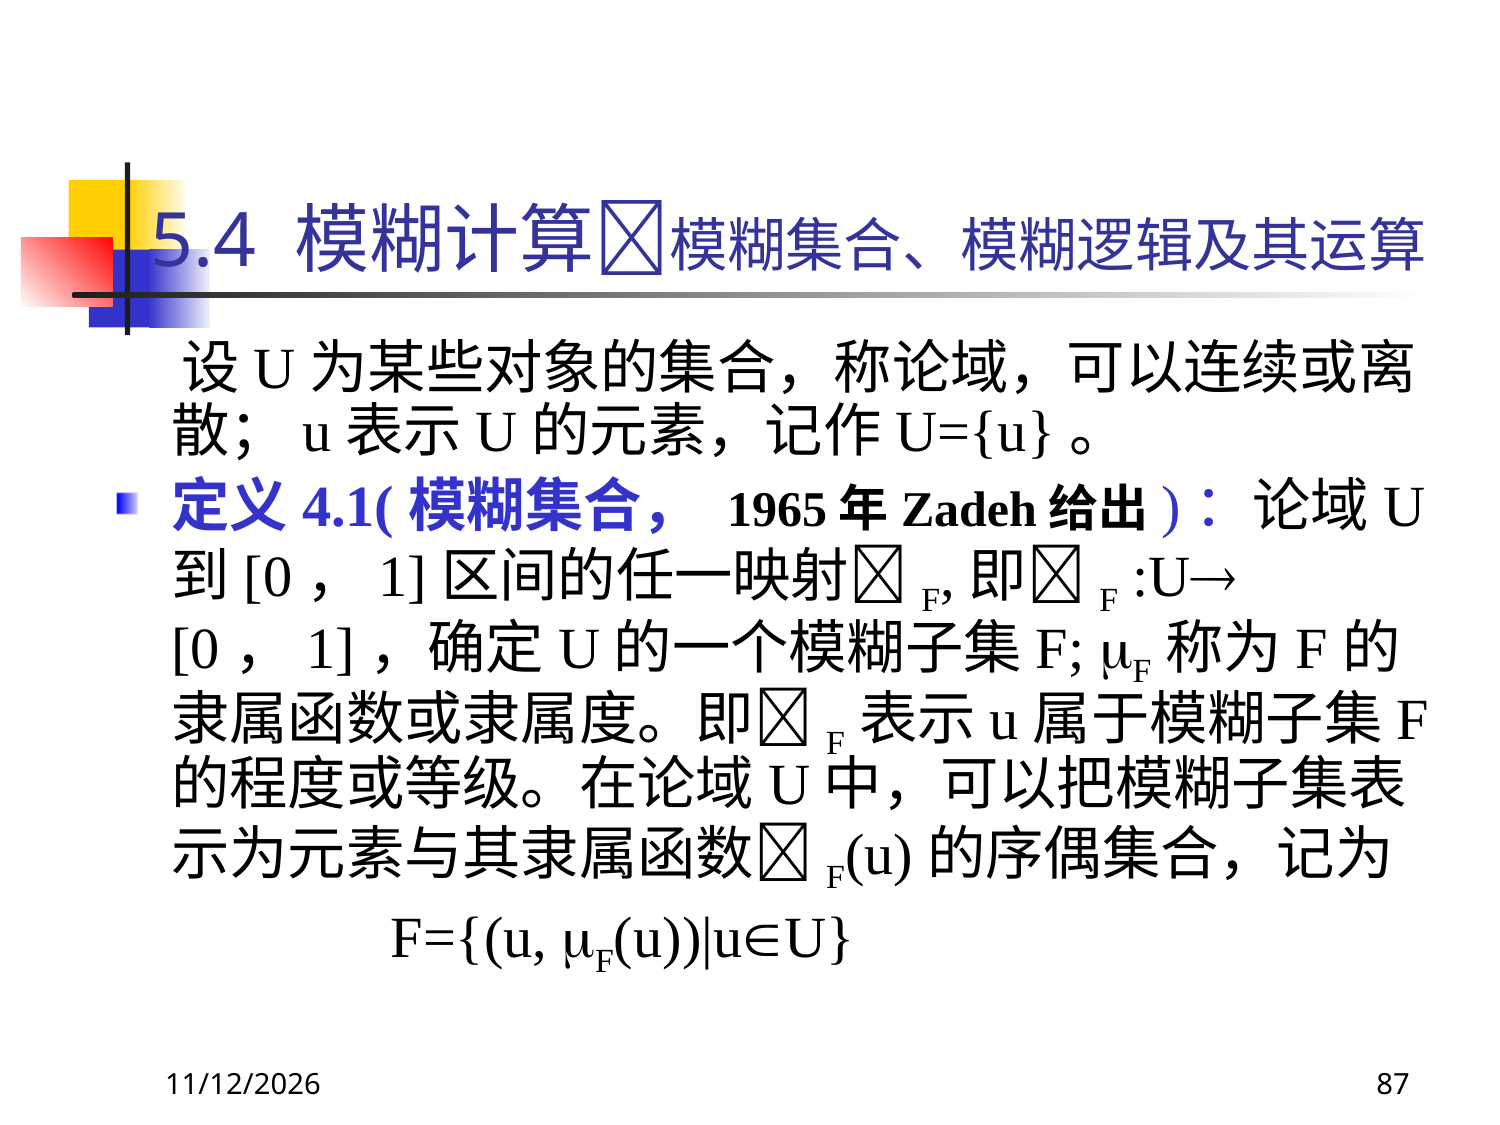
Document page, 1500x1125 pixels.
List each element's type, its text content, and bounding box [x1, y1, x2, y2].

picture [115, 491, 140, 517]
slide_number 87 [1112, 1083, 1426, 1113]
list 设U为某些对象的集合，称论域，可以连续或离散；u表示U的元素，记作U={u}。 定义4.1(模糊集合， 1965年Zadeh给出)：论域U到[0，1]区间的任一映射F,即F :U [0，1]，确定U的一个模糊子集F; F称为F的隶属函数或隶属度。即F表示u属于模糊子集F的程度或等级。在论域U中，可以把模糊子集表示为元素与其隶属函数F(u)的序偶集合，记为 F={(u, F(u))|uU} [100, 331, 1447, 1083]
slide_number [149, 1083, 463, 1113]
title 5.4 模糊计算模糊集合、模糊逻辑及其运算 [135, 101, 1468, 289]
